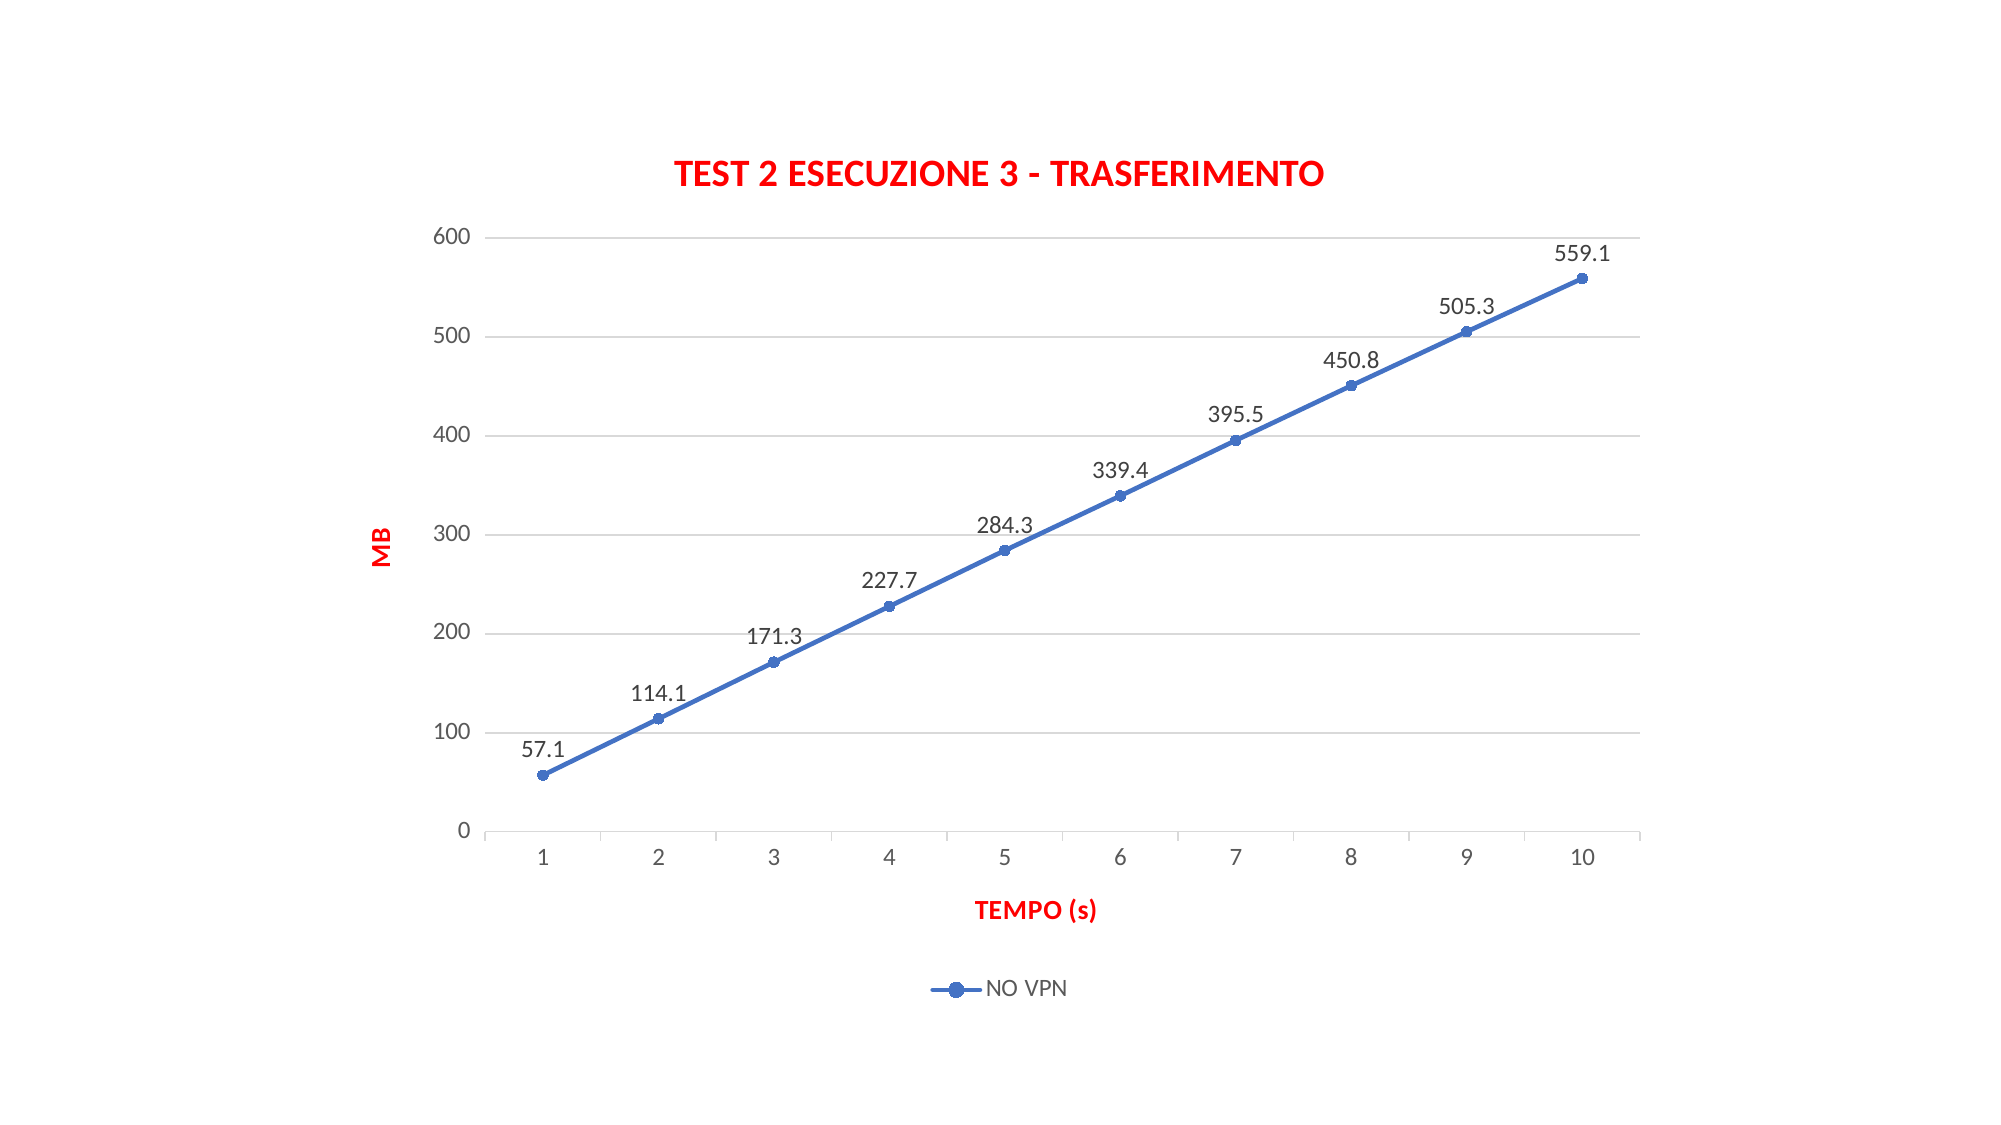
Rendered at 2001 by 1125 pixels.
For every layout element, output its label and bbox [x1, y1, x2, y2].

chart [333, 119, 1667, 1009]
